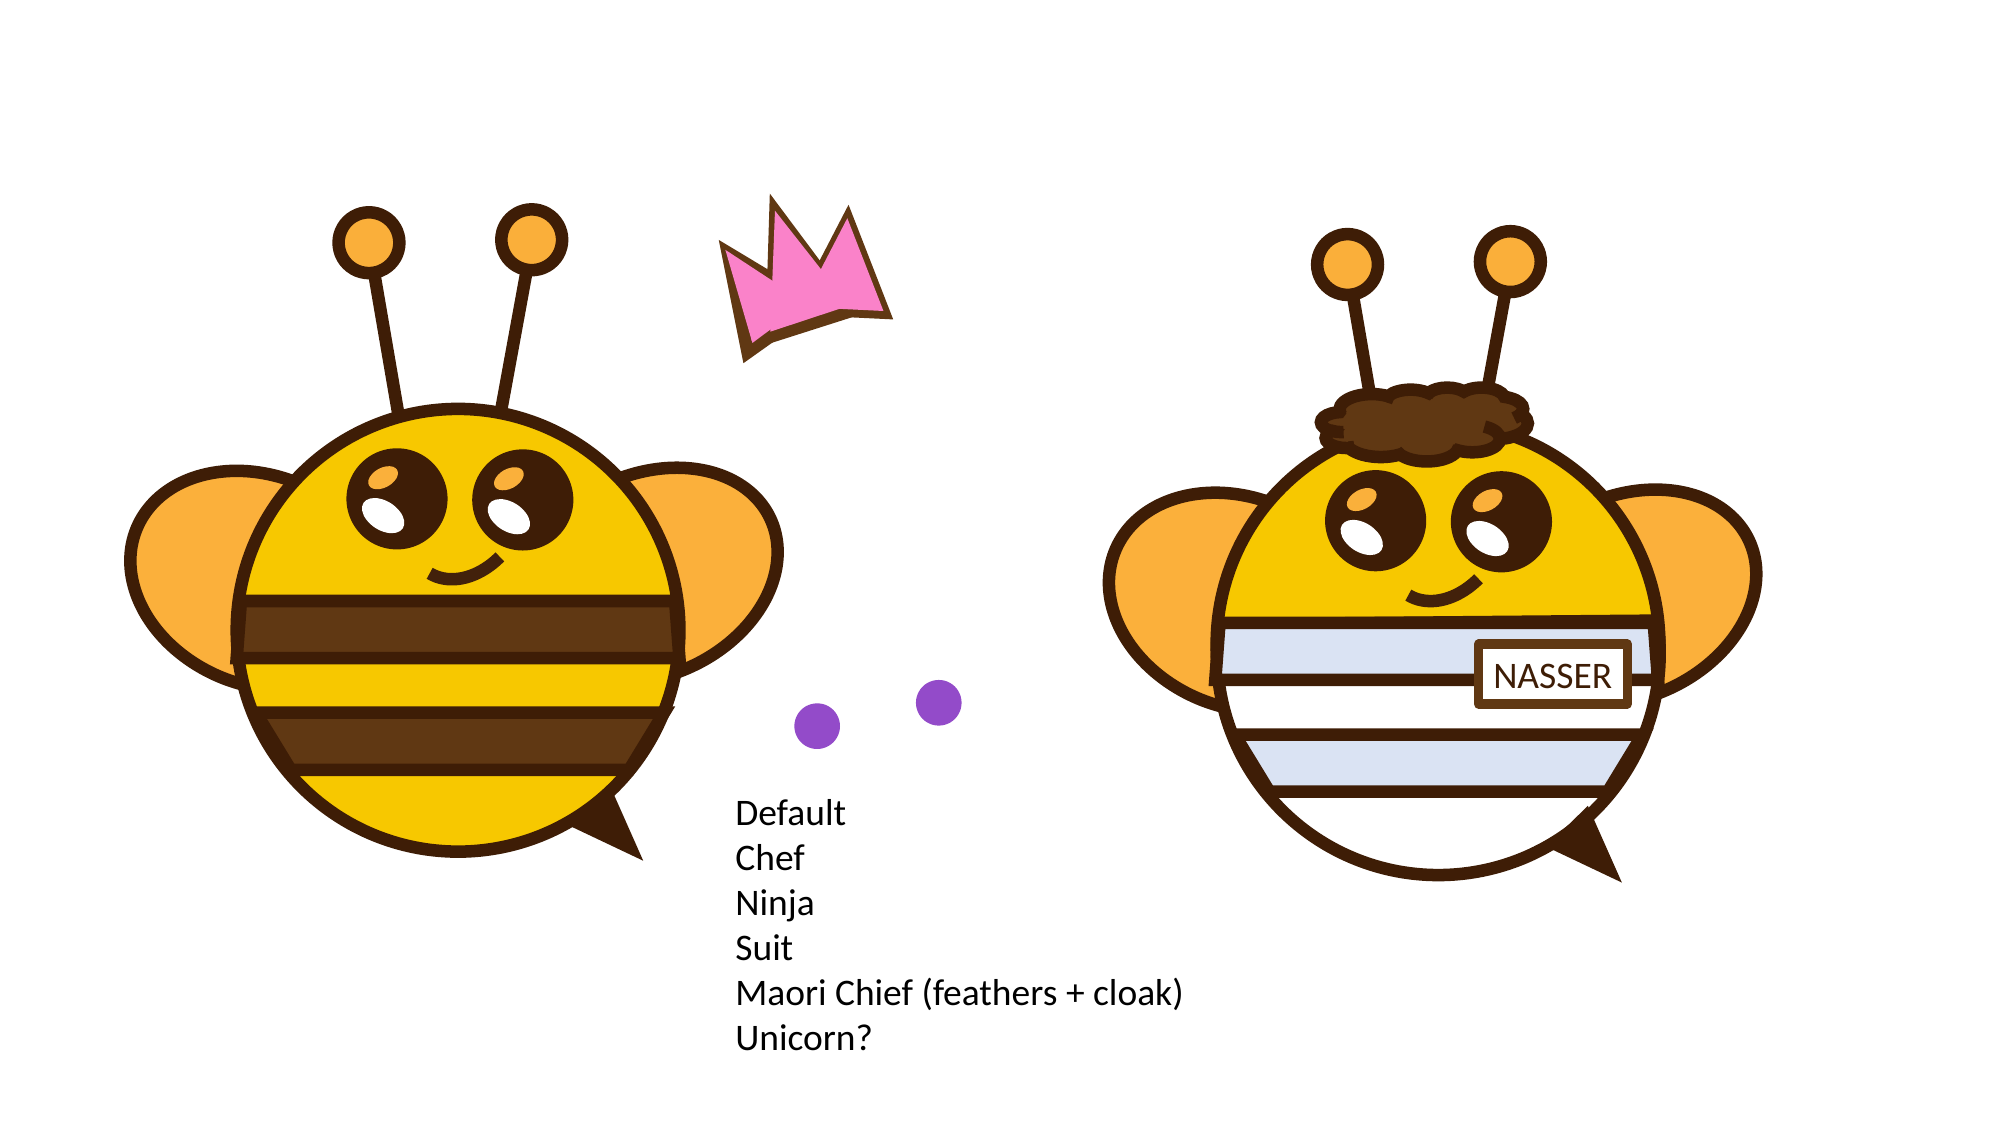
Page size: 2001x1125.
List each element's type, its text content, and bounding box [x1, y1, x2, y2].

text_box [1408, 531, 1479, 602]
text_box [1316, 233, 1380, 296]
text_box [1480, 264, 1511, 431]
text_box [1319, 386, 1529, 463]
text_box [1347, 264, 1379, 443]
text_box [1214, 621, 1660, 681]
text_box [1605, 488, 1758, 695]
text_box [793, 702, 842, 751]
text_box [1232, 733, 1645, 793]
text_box [1107, 491, 1267, 708]
text_box [1544, 804, 1624, 885]
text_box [126, 209, 783, 872]
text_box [1450, 471, 1553, 573]
text_box [1489, 619, 1661, 679]
text_box Default Chef Ninja Suit Maori Chief (feathers + cloak) Unicorn? [720, 780, 1199, 1111]
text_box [713, 207, 887, 338]
text_box [914, 678, 963, 727]
text_box [1478, 230, 1542, 294]
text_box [1325, 470, 1427, 572]
text_box [1215, 436, 1660, 647]
text_box [1217, 681, 1660, 877]
text_box NASSER [1478, 644, 1628, 704]
